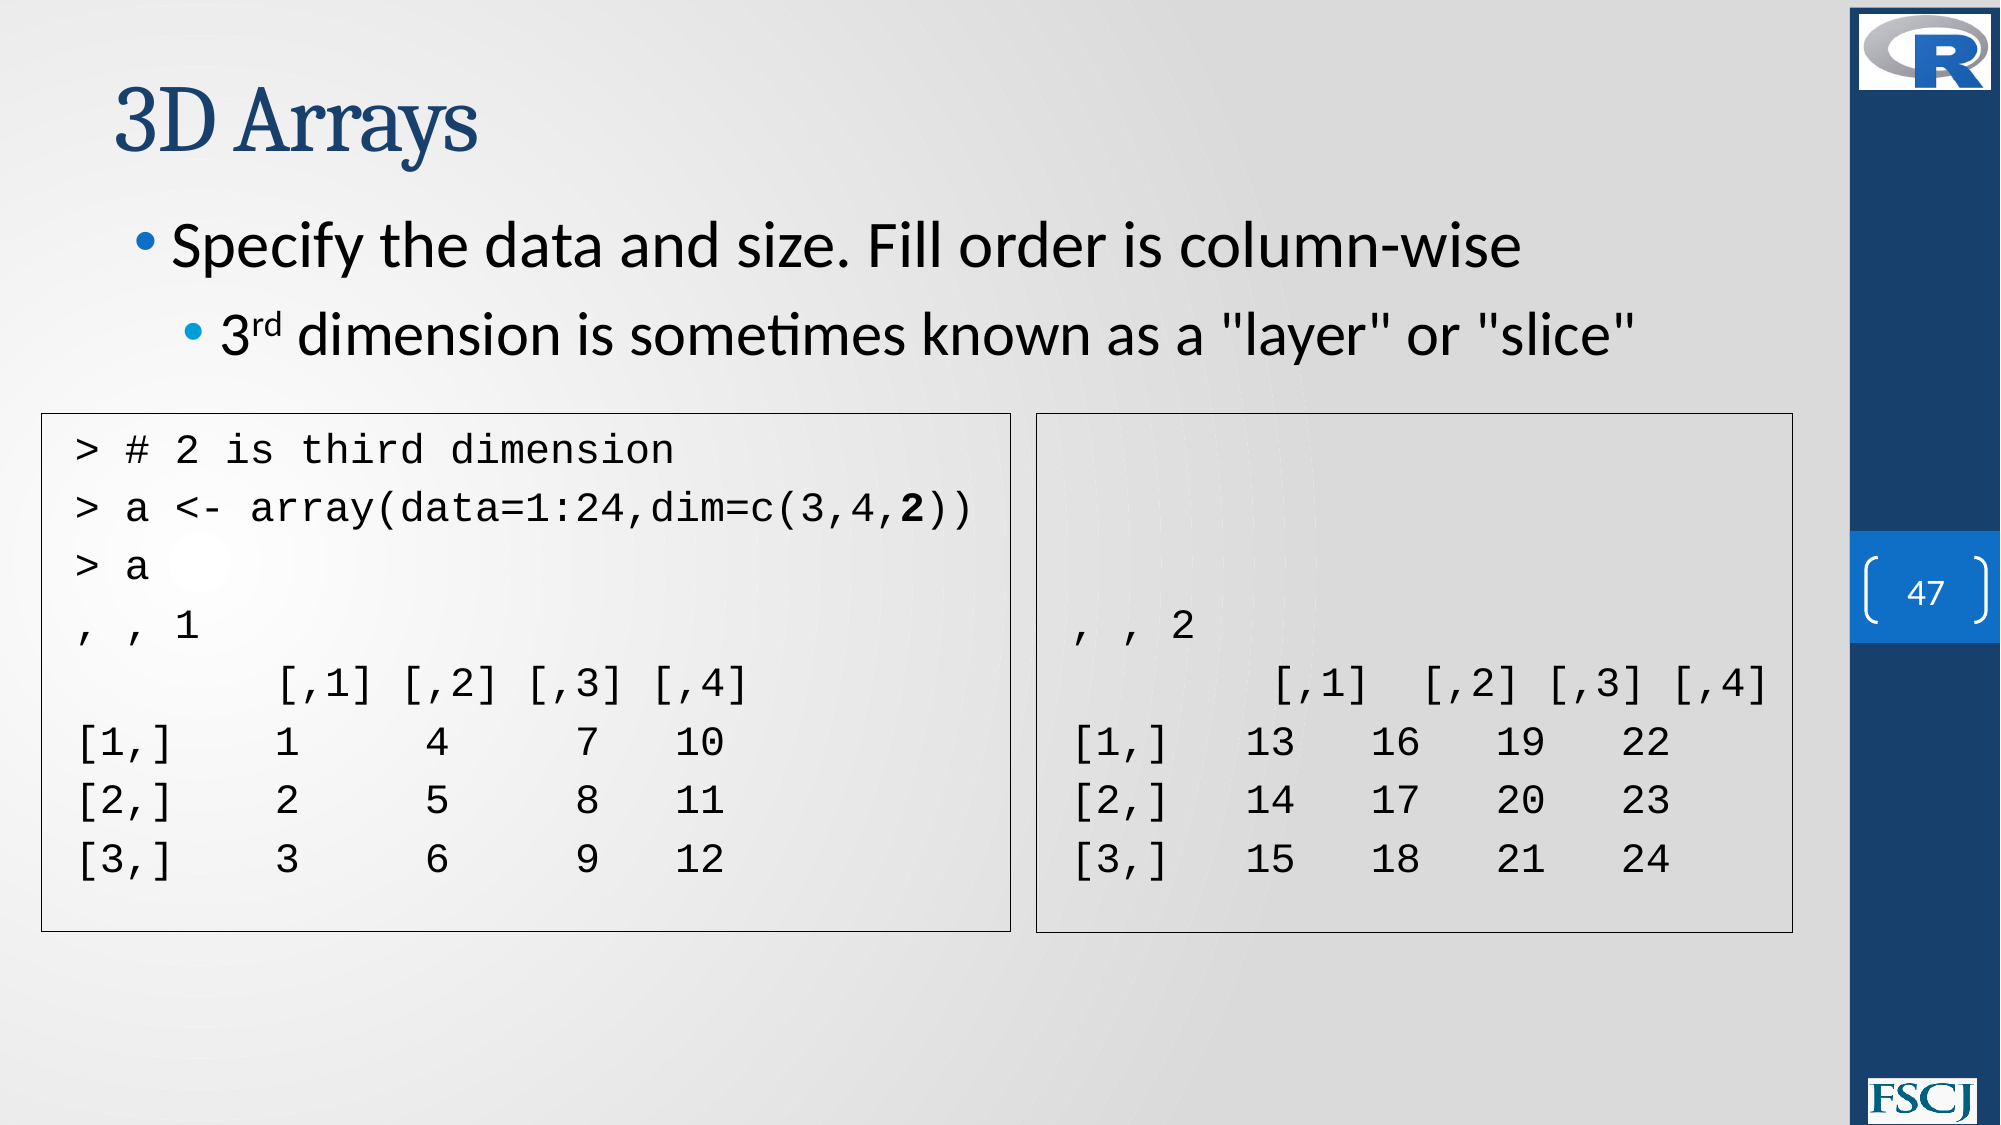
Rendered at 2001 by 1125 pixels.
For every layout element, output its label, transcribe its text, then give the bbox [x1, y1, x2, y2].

text_box , , 2 [,1] [,2] [,3] [,4] [1,] 13 16 19 22 [2,] 14 17 20 23 [3,] 15 18 21 24 [1036, 413, 1793, 933]
slide_number 47 [1864, 555, 1988, 624]
picture [1859, 14, 1991, 90]
text_box > # 2 is third dimension > a <- array(data=1:24,dim=c(3,4,2)) > a , , 1 [,1] [,2] [,3] [,4] [1,] 1 4 7 10 [2,] 2 5 8 11 [3,] 3 6 9 12 [41, 413, 1011, 932]
picture [1868, 1078, 1977, 1124]
list Specify the data and size. Fill order is column-wise 3rd dimension is sometimes known as a "layer" or "slice" [99, 192, 1767, 1063]
title 3D Arrays [99, 32, 1767, 192]
